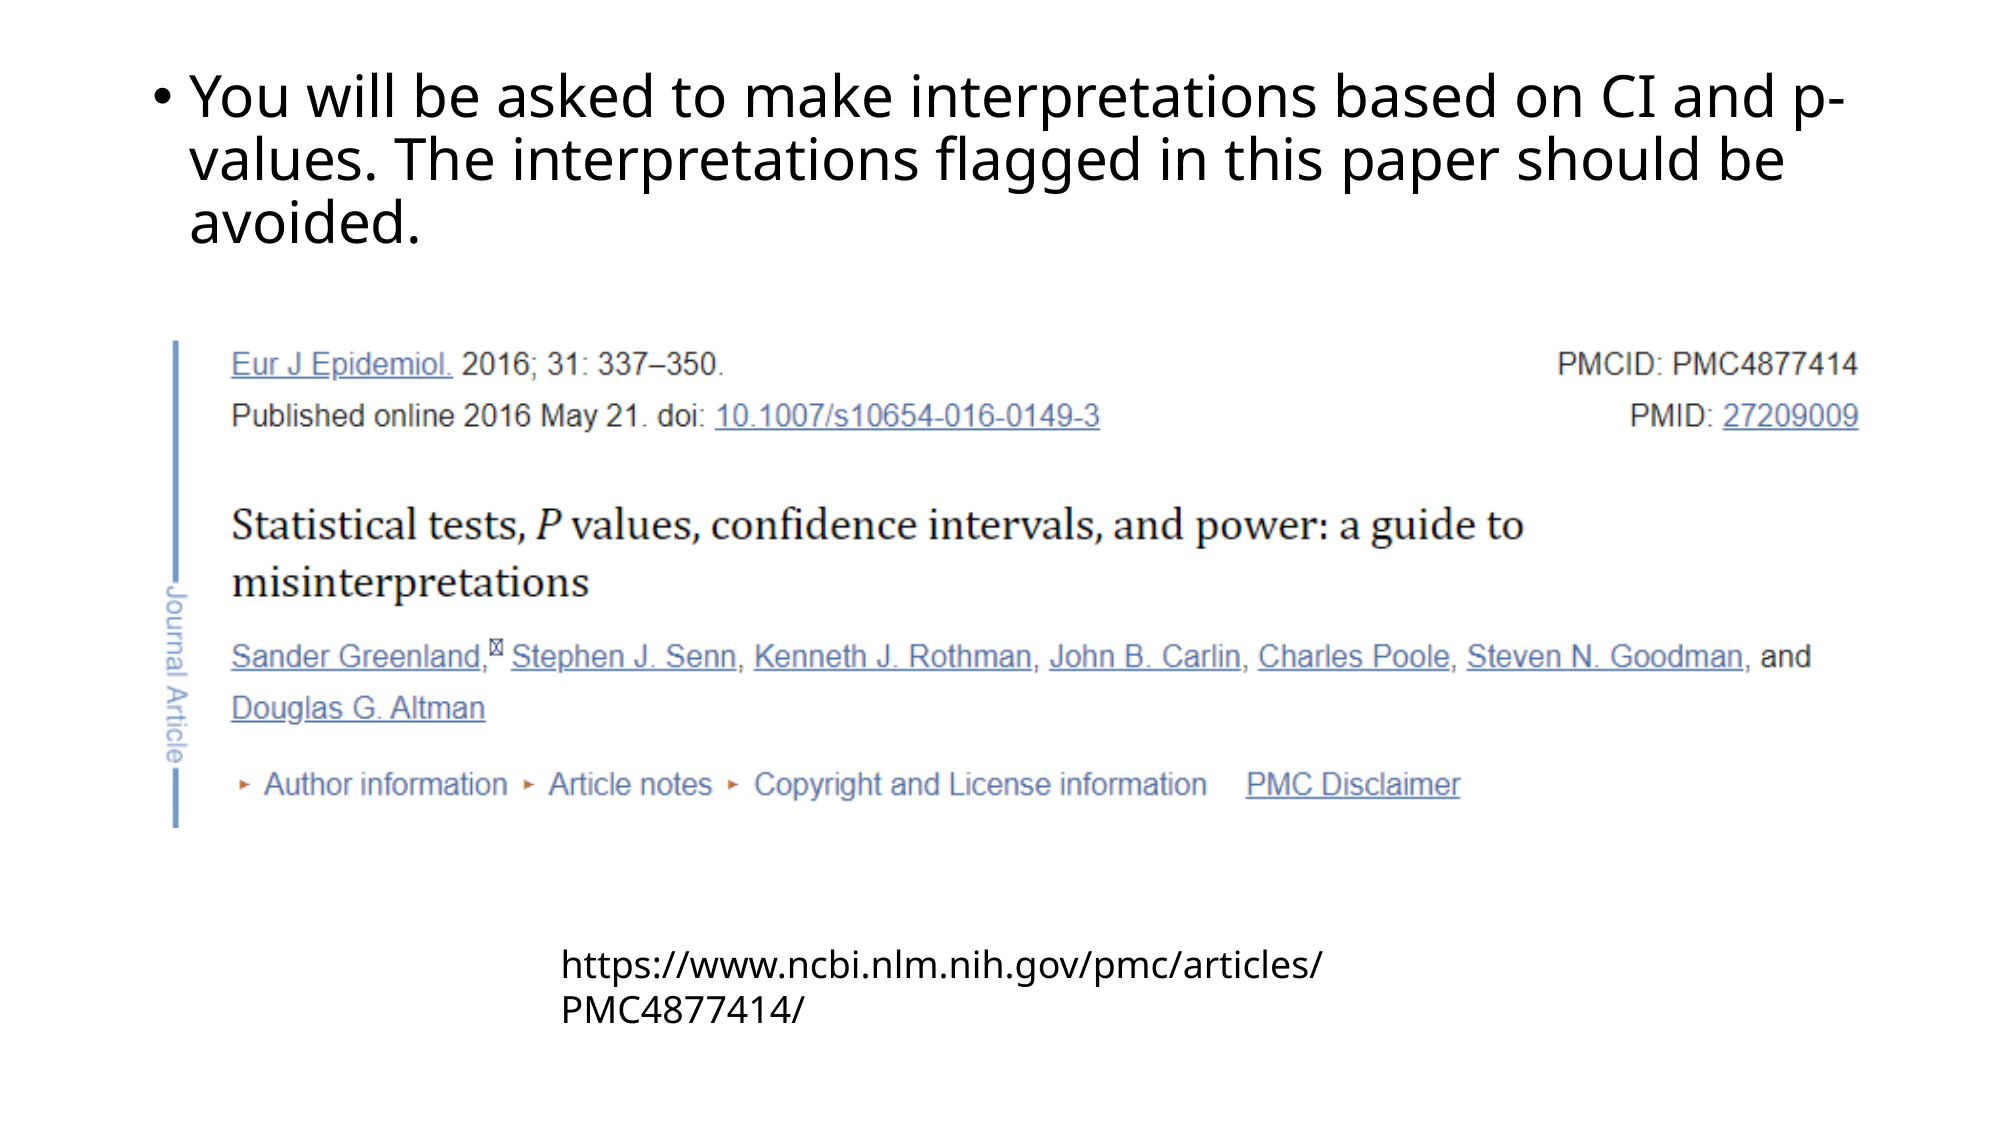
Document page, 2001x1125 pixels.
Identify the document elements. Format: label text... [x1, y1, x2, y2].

text_box https://www.ncbi.nlm.nih.gov/pmc/articles/PMC4877414/ [545, 933, 1547, 1038]
list You will be asked to make interpretations based on CI and p-values. The interpretations flagged in this paper should be avoided. [137, 59, 1912, 1014]
picture [136, 296, 1888, 829]
